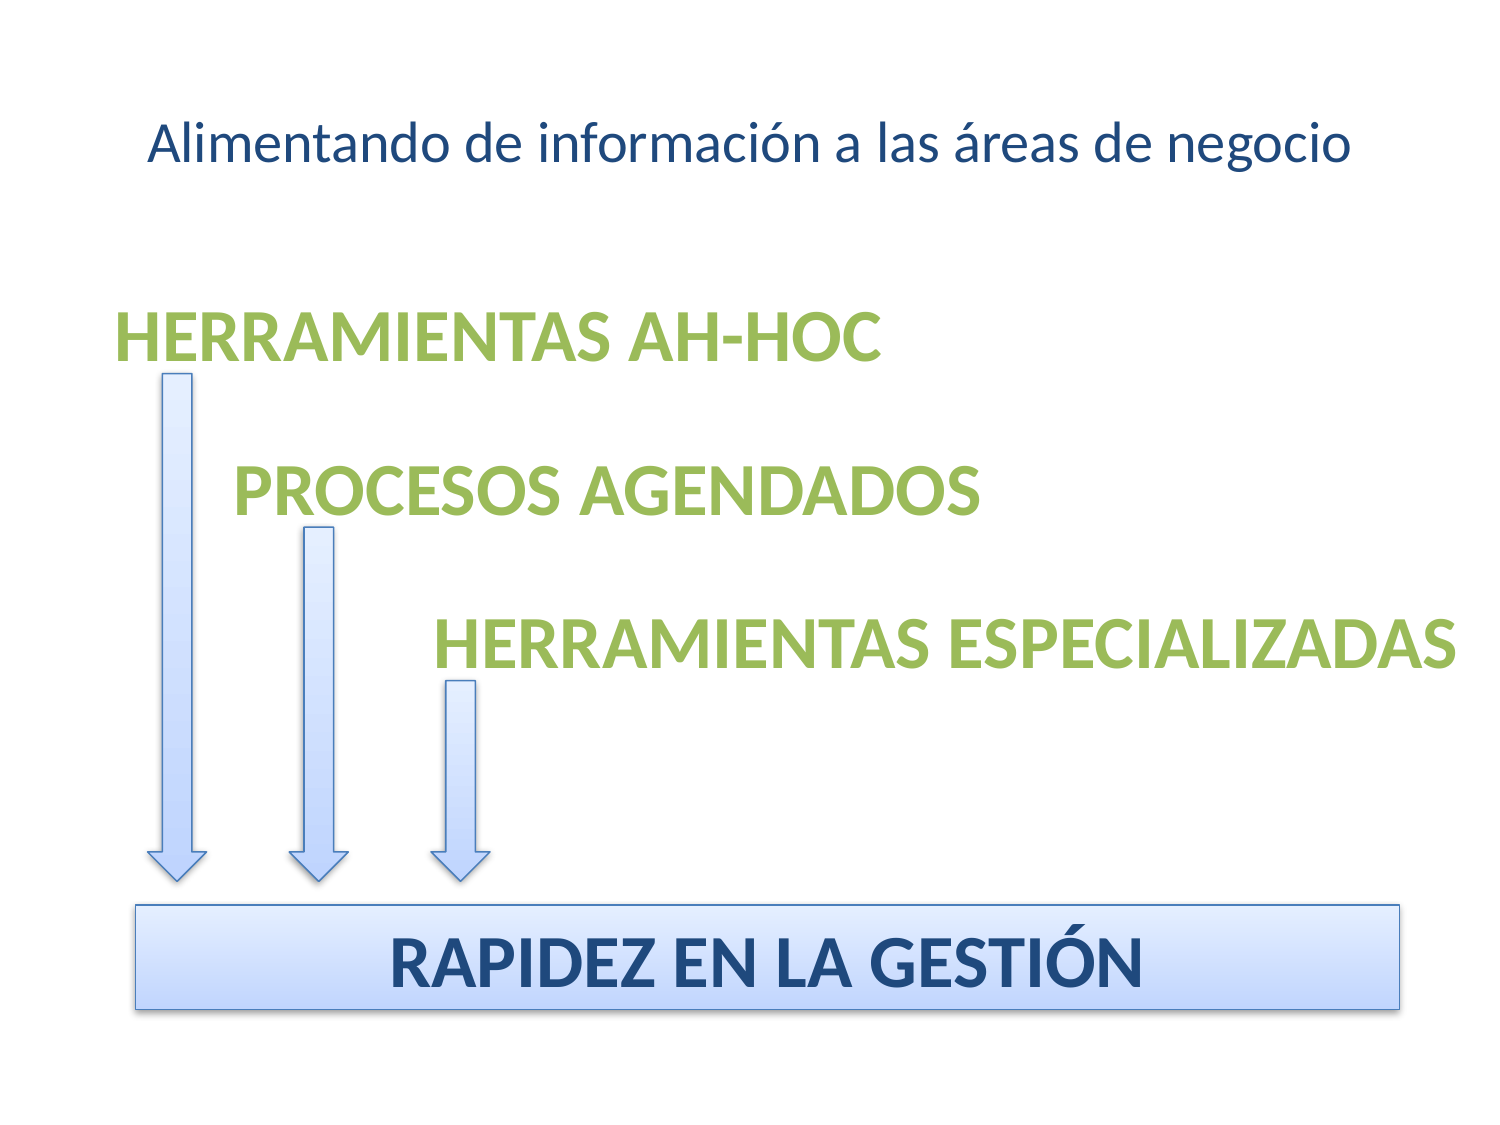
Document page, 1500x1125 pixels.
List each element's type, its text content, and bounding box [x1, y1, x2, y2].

text_box PROCESOS AGENDADOS [218, 432, 1471, 538]
text_box HERRAMIENTAS AH-HOC [100, 278, 1306, 384]
text_box RAPIDEZ EN LA GESTIÓN [135, 904, 1400, 1010]
text_box [146, 372, 208, 882]
text_box HERRAMIENTAS ESPECIALIZADAS [419, 586, 1500, 691]
title Alimentando de información a las áreas de negocio [75, 45, 1425, 233]
text_box [430, 679, 491, 882]
text_box [288, 526, 350, 882]
